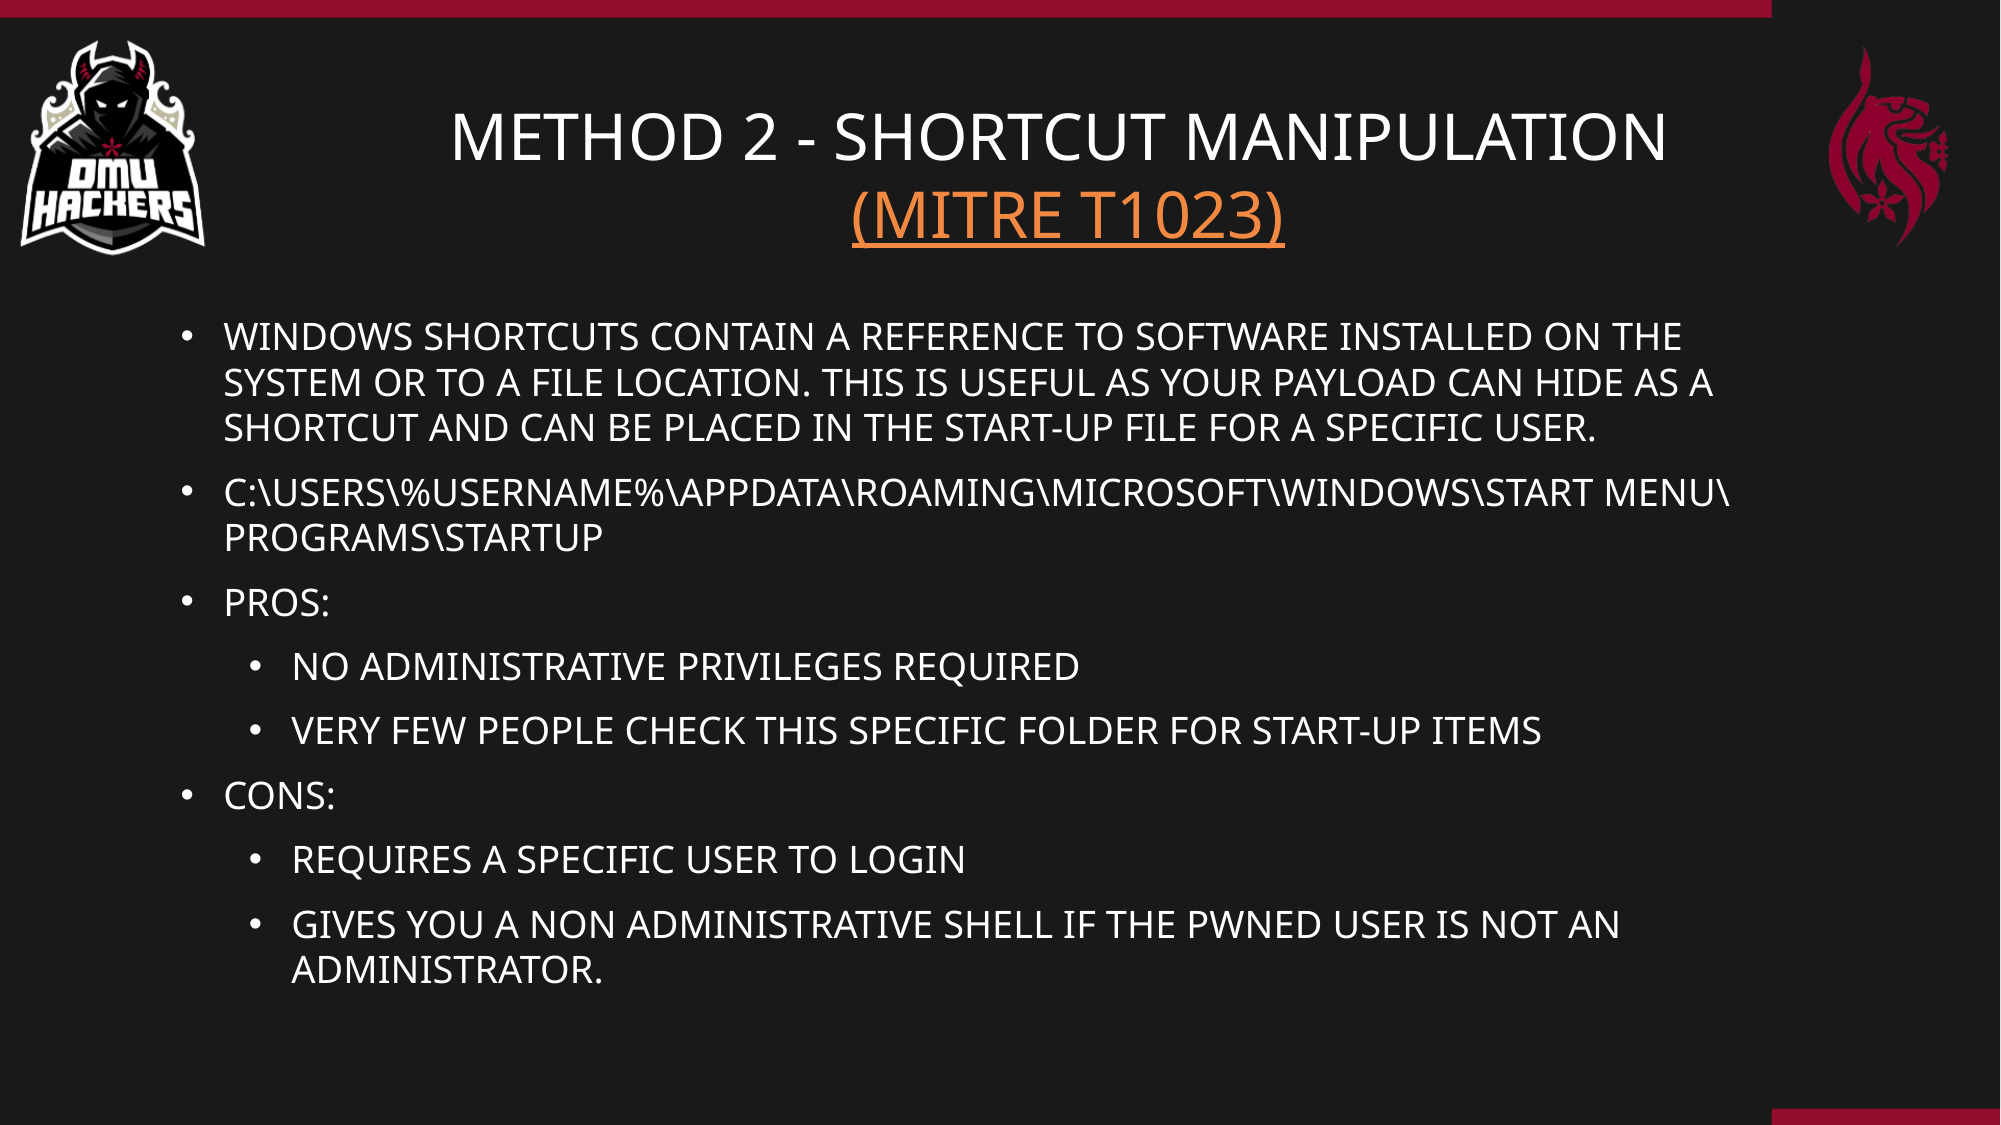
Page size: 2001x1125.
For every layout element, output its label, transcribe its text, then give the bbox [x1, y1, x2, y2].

title METHOD 2 - SHORTCUT MANIPULATION (MITRE T1023) [331, 88, 1806, 272]
picture [0, 0, 2001, 1125]
list Windows shortcuts contain a reference to software installed on the system or to a file location. This is useful as your payload can hide as a shortcut and can be placed in the start-up file for a specific user. C:\Users\%username%\AppData\Roaming\Microsoft\Windows\Start Menu\Programs\Startup Pros: No administrative privileges required Very few people check this specific folder for start-up items Cons: Requires a specific user to login Gives you a non administrative shell if the pwned user is not an administrator. [165, 303, 1806, 1001]
